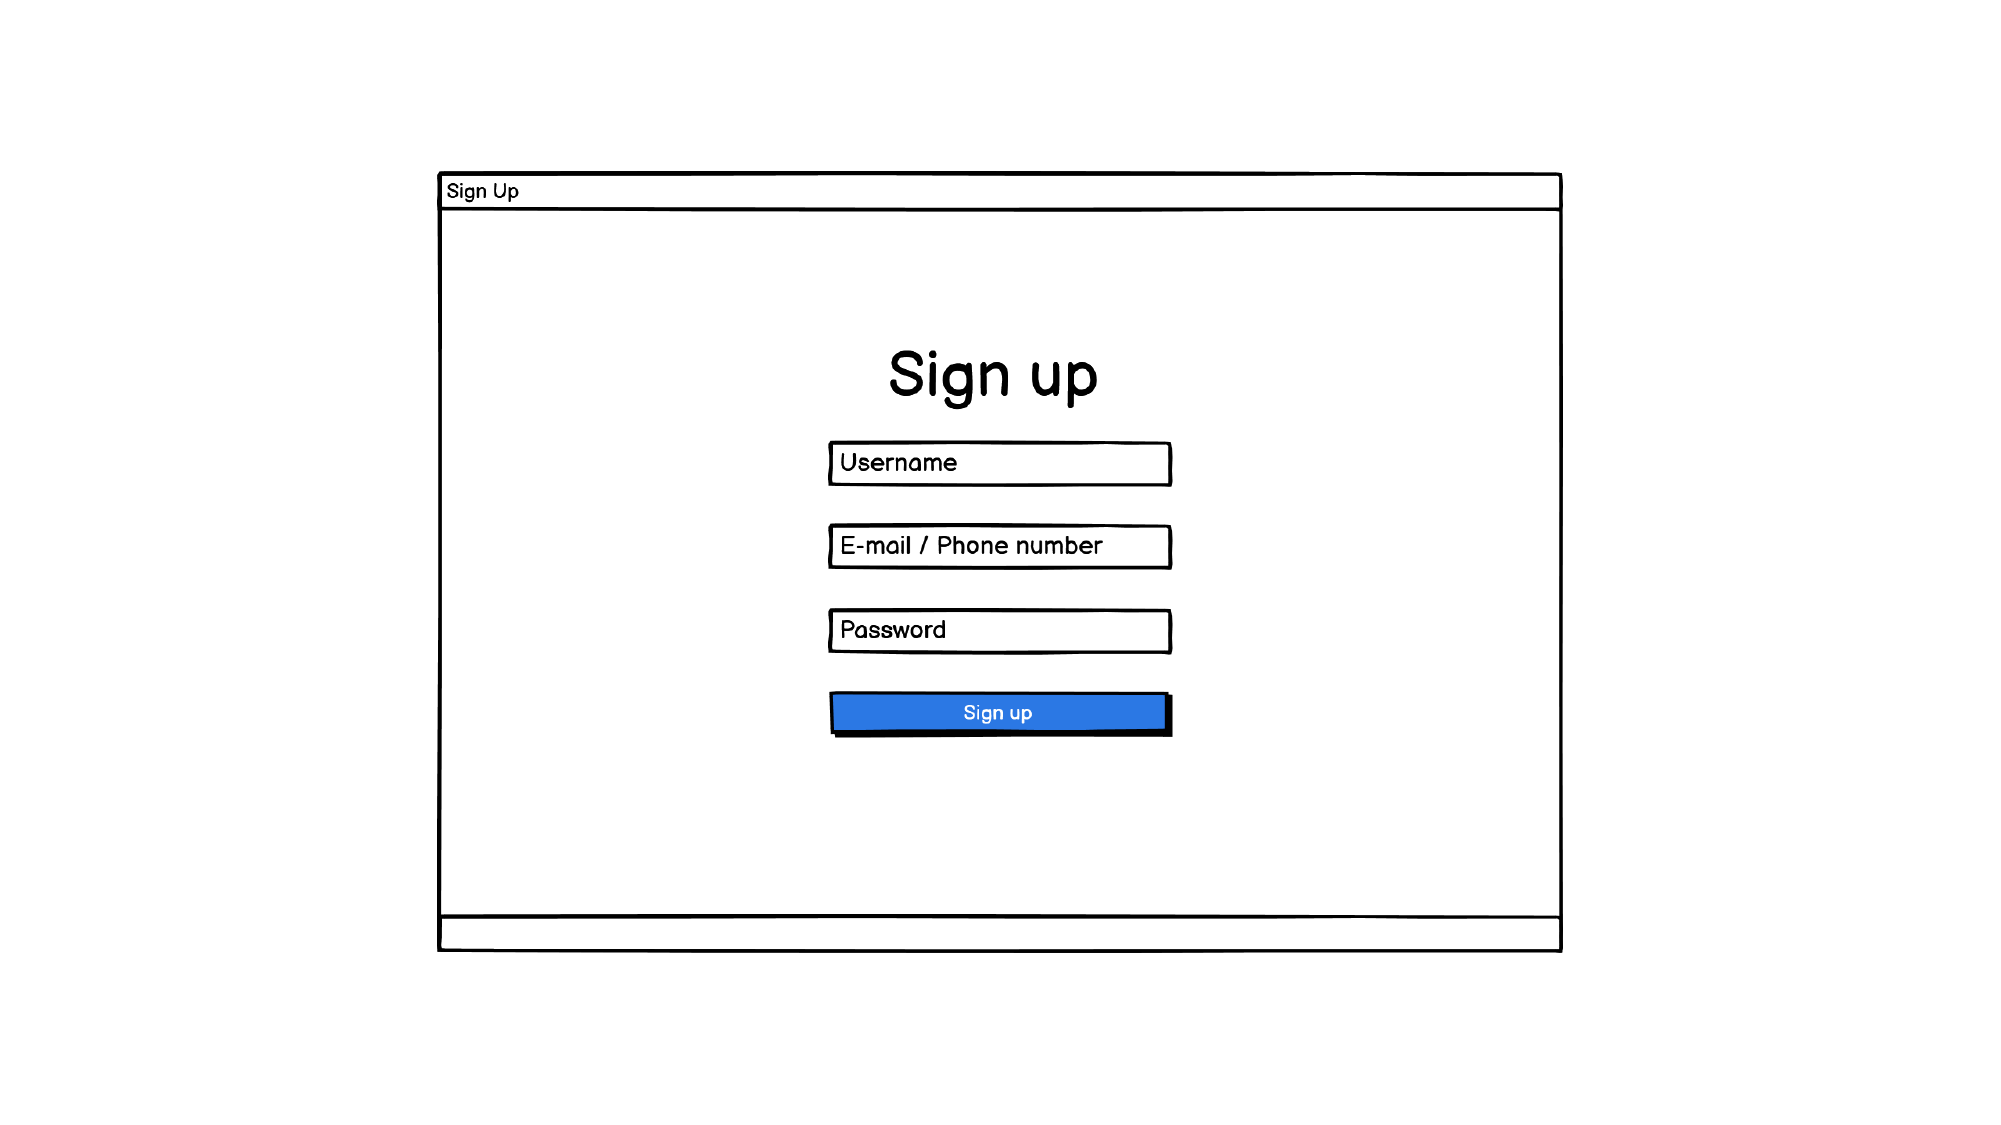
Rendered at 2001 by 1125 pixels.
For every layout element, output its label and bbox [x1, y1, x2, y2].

picture [437, 171, 1563, 954]
